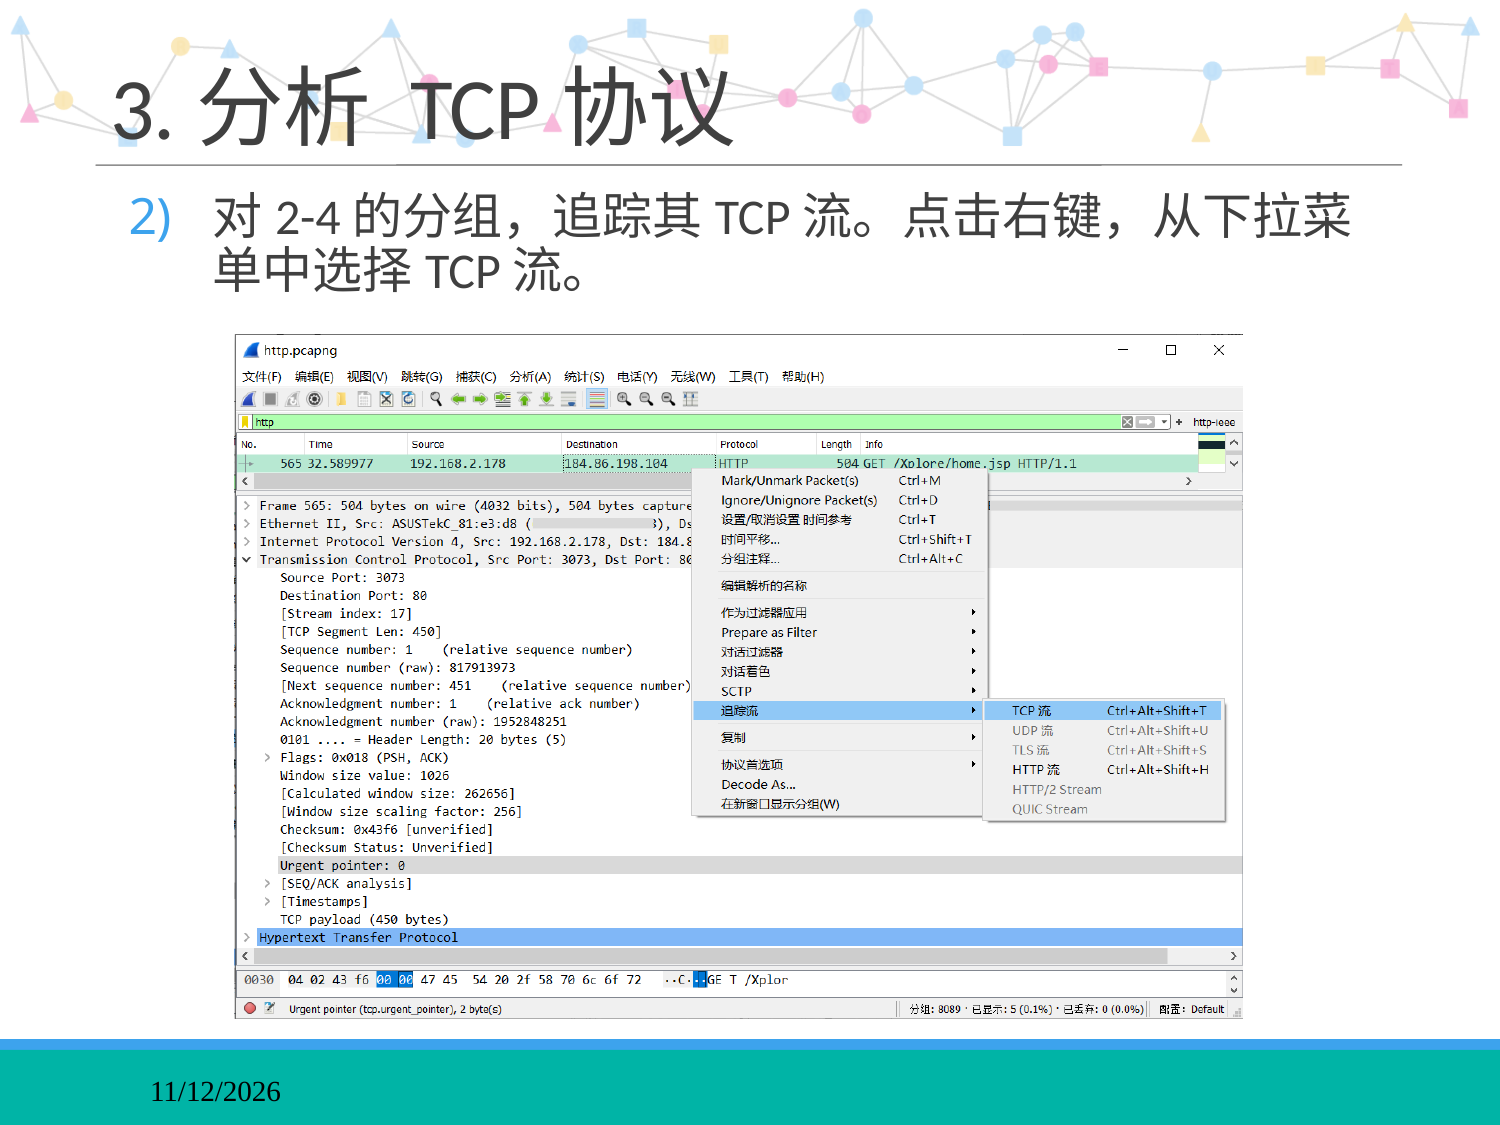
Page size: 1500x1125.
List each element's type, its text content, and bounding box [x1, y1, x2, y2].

title 3.分析 TCP协议 [95, 47, 1403, 165]
slide_number [135, 1059, 440, 1120]
picture [234, 333, 1244, 1019]
list 对2-4的分组，追踪其TCP流。点击右键，从下拉菜单中选择TCP流。 [95, 184, 1403, 1019]
picture [0, 0, 1500, 165]
